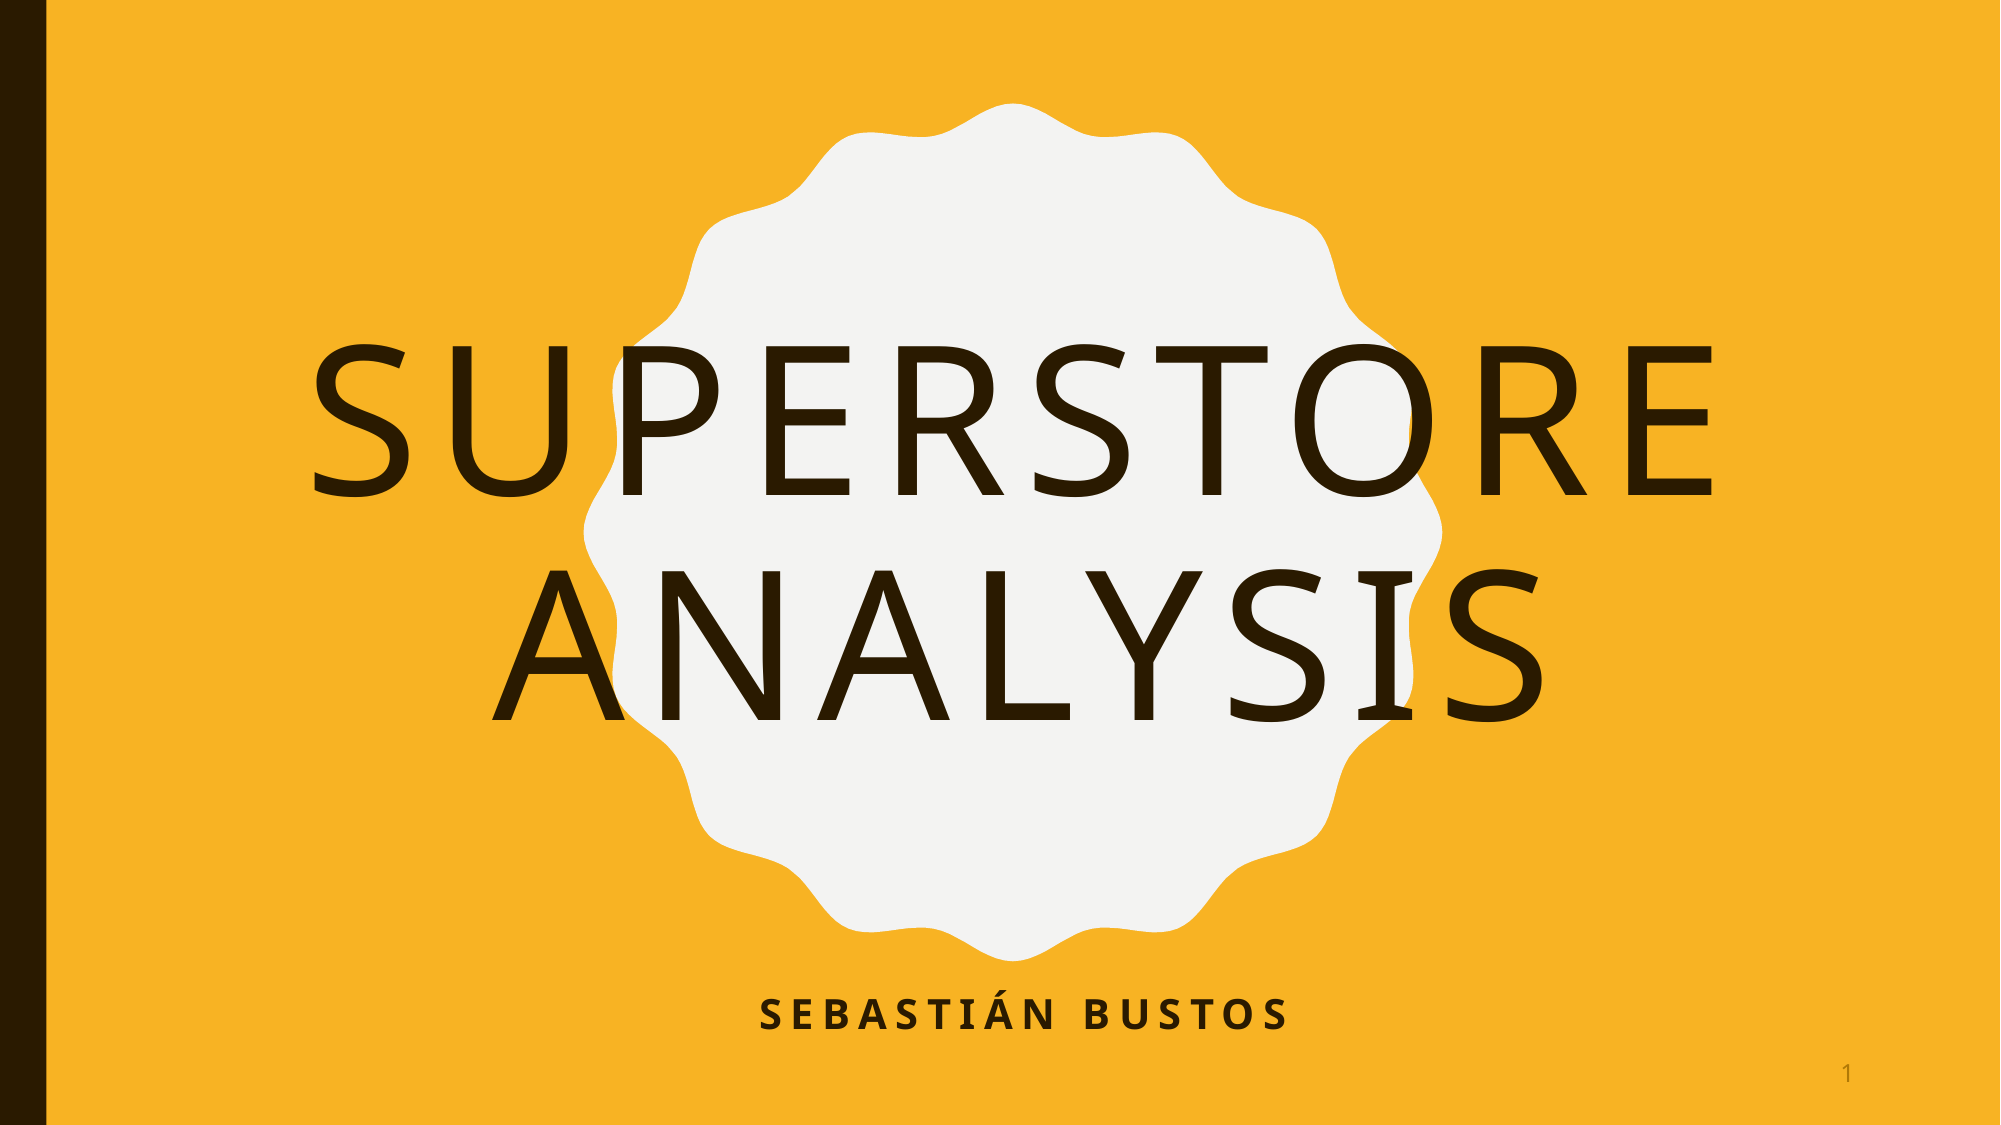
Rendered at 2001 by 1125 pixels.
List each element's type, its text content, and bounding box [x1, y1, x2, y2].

title SUPERSTORE ANALYSIS [176, 180, 1870, 902]
slide_number 1 [1487, 1045, 1870, 1103]
subtitle Sebastián Bustos [363, 980, 1684, 1103]
